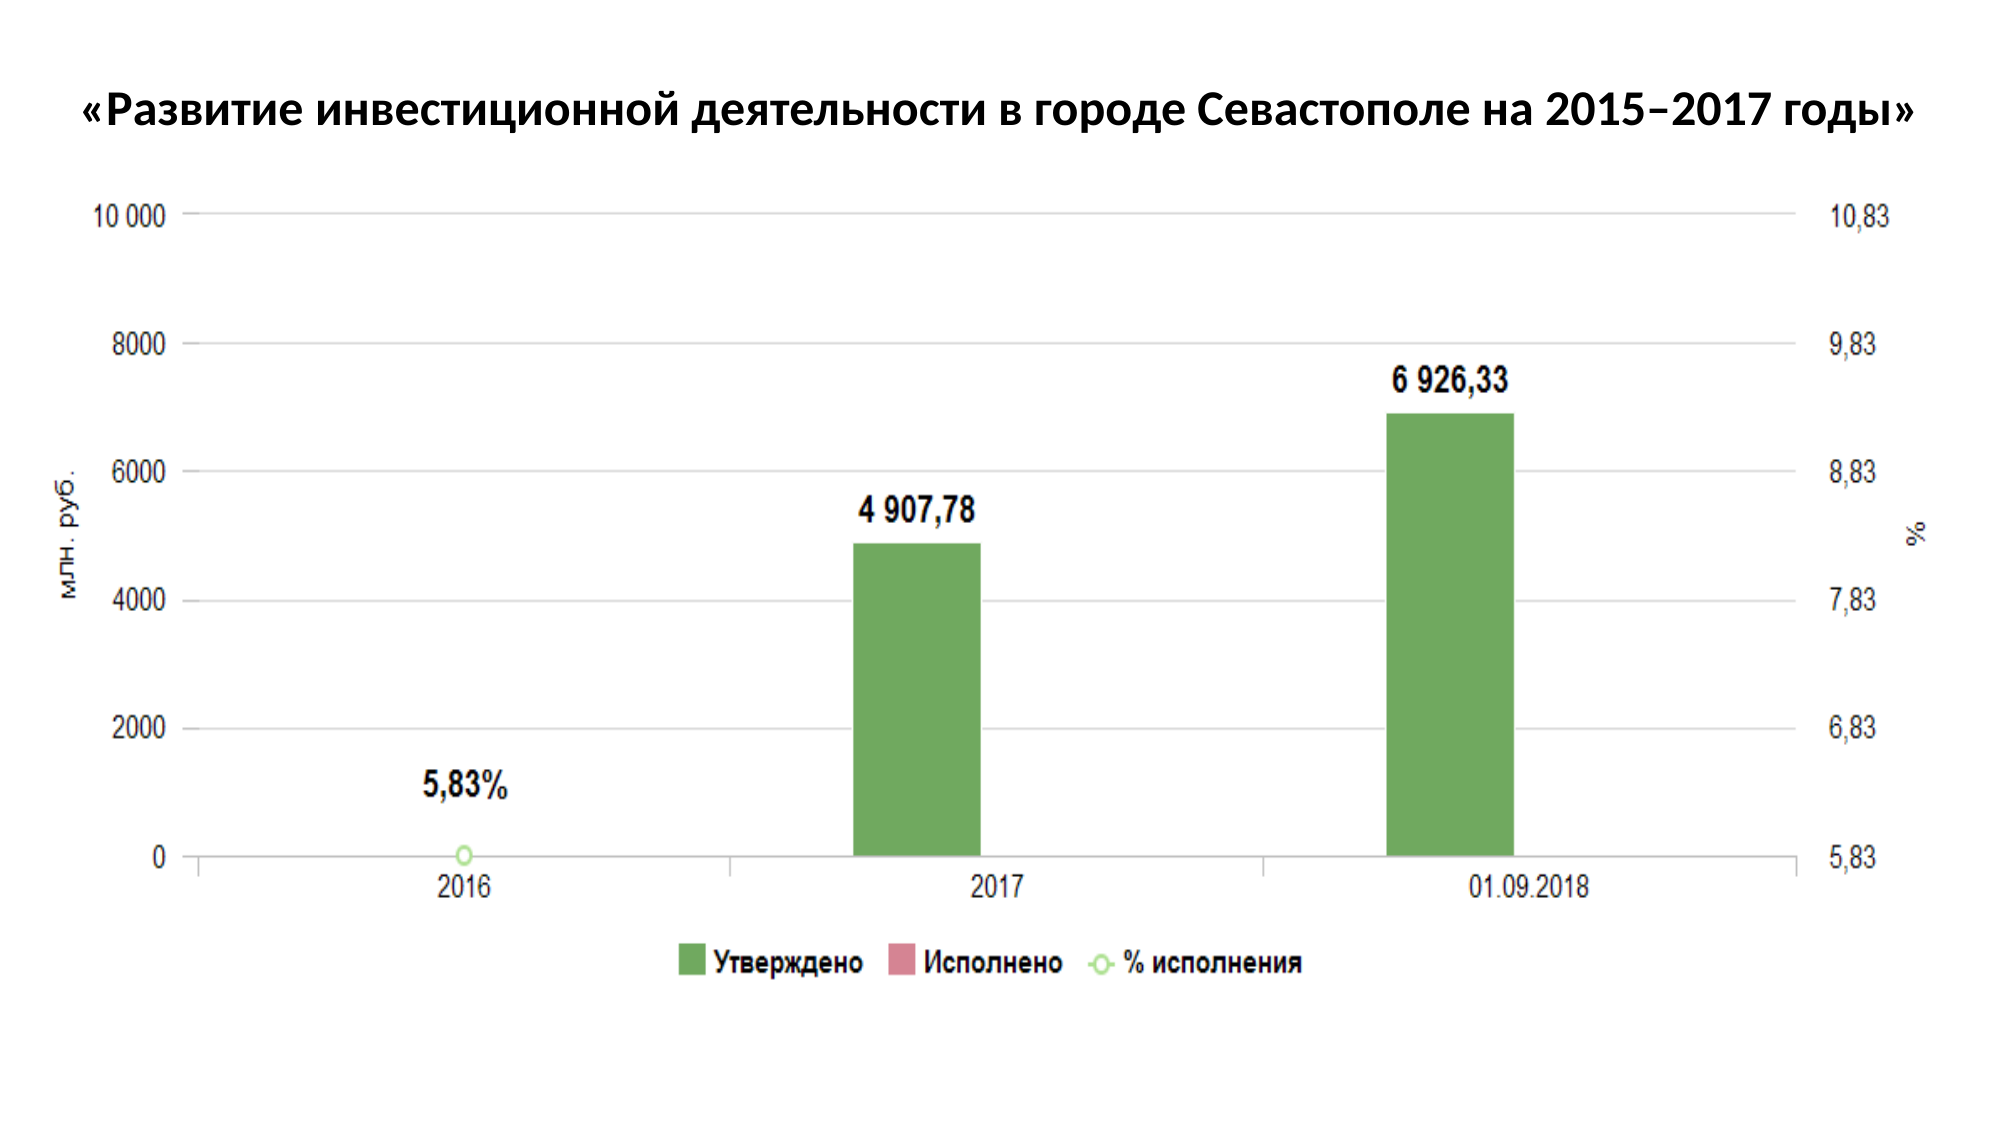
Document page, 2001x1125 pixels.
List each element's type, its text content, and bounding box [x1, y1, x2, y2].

text_box «Развитие инвестиционной деятельности в городе Севастополе на 2015–2017 годы» [79, 74, 1921, 136]
picture [47, 194, 1952, 1032]
